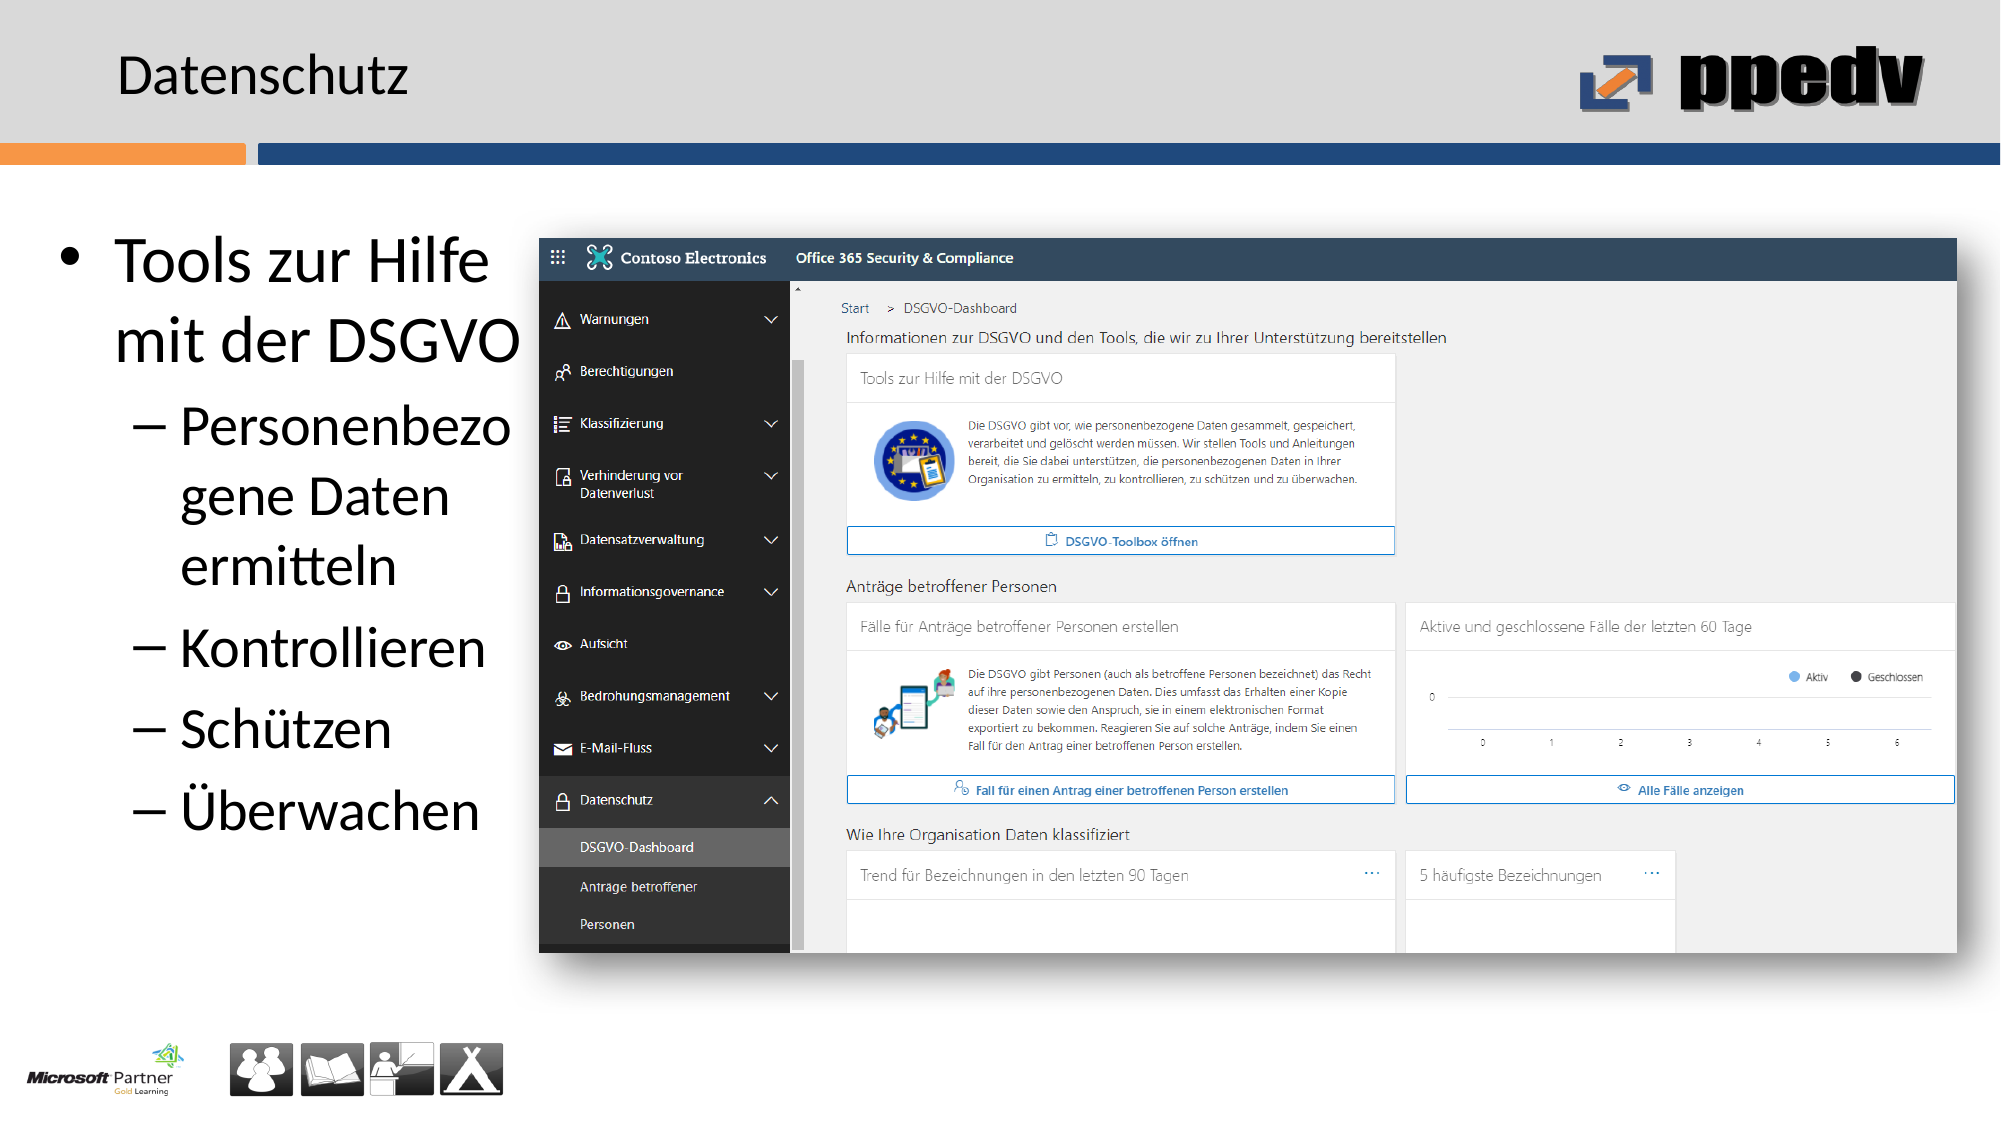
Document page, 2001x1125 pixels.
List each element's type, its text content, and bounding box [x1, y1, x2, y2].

picture [1566, 40, 1953, 123]
picture [538, 238, 1957, 954]
list Tools zur Hilfe mit der DSGVO Personenbezogene Daten ermitteln Kontrollieren Schützen Überwachen [43, 208, 550, 1005]
picture [7, 1023, 528, 1118]
title Datenschutz [102, 5, 1520, 138]
